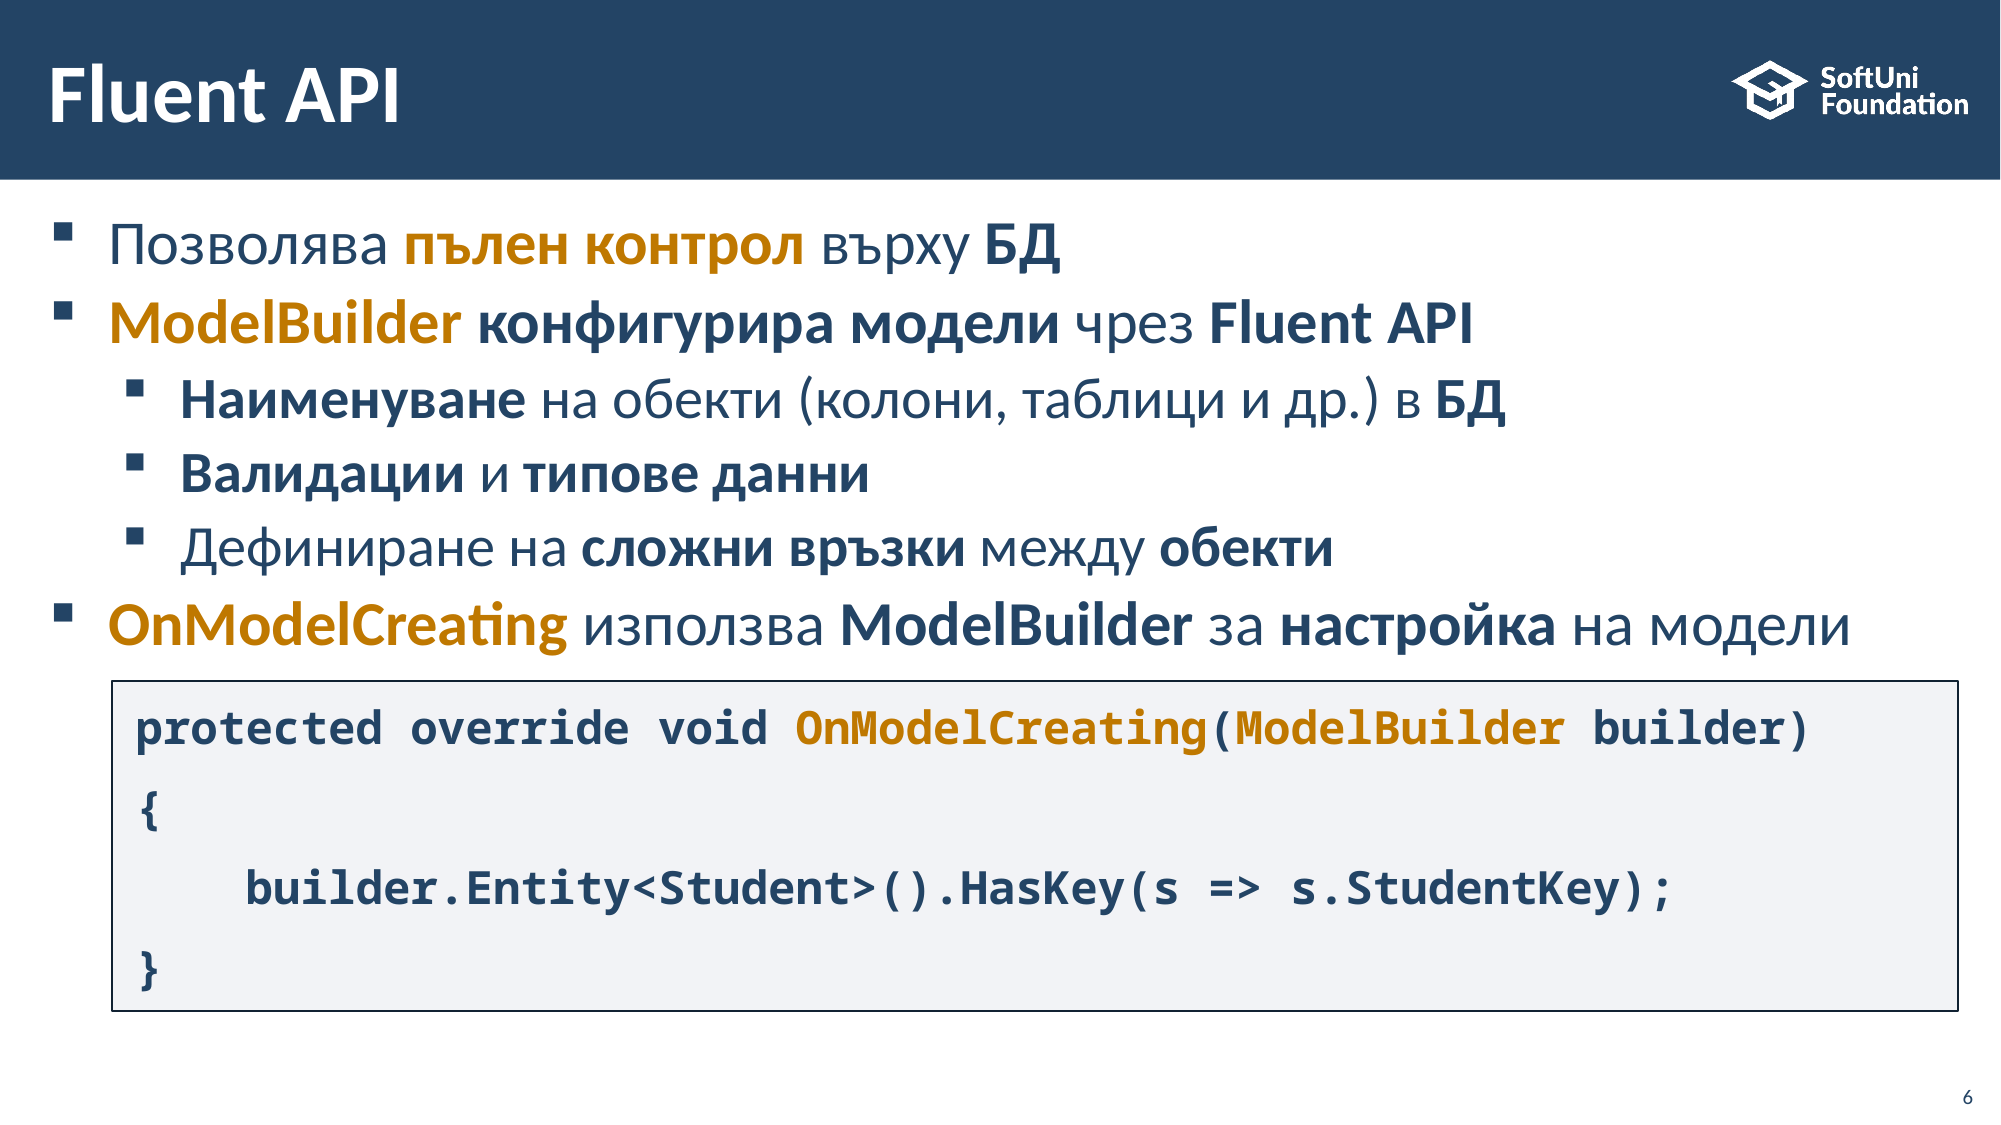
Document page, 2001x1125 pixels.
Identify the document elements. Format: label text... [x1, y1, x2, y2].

picture [1731, 60, 1968, 120]
slide_number 6 [1927, 1067, 1989, 1117]
title Fluent API [31, 16, 1716, 162]
text_box protected override void OnModelCreating(ModelBuilder builder) { builder.Entity<Student>().HasKey(s => s.StudentKey); } [111, 680, 1959, 1011]
list Позволява пълен контрол върху БД ModelBuilder конфигурира модели чрез Fluent API Наименуване на обекти (колони, таблици и др.) в БД Валидации и типове данни Дефиниране на сложни връзки между обекти OnModelCreating използва ModelBuilder за настройка на модели [31, 196, 1970, 1104]
